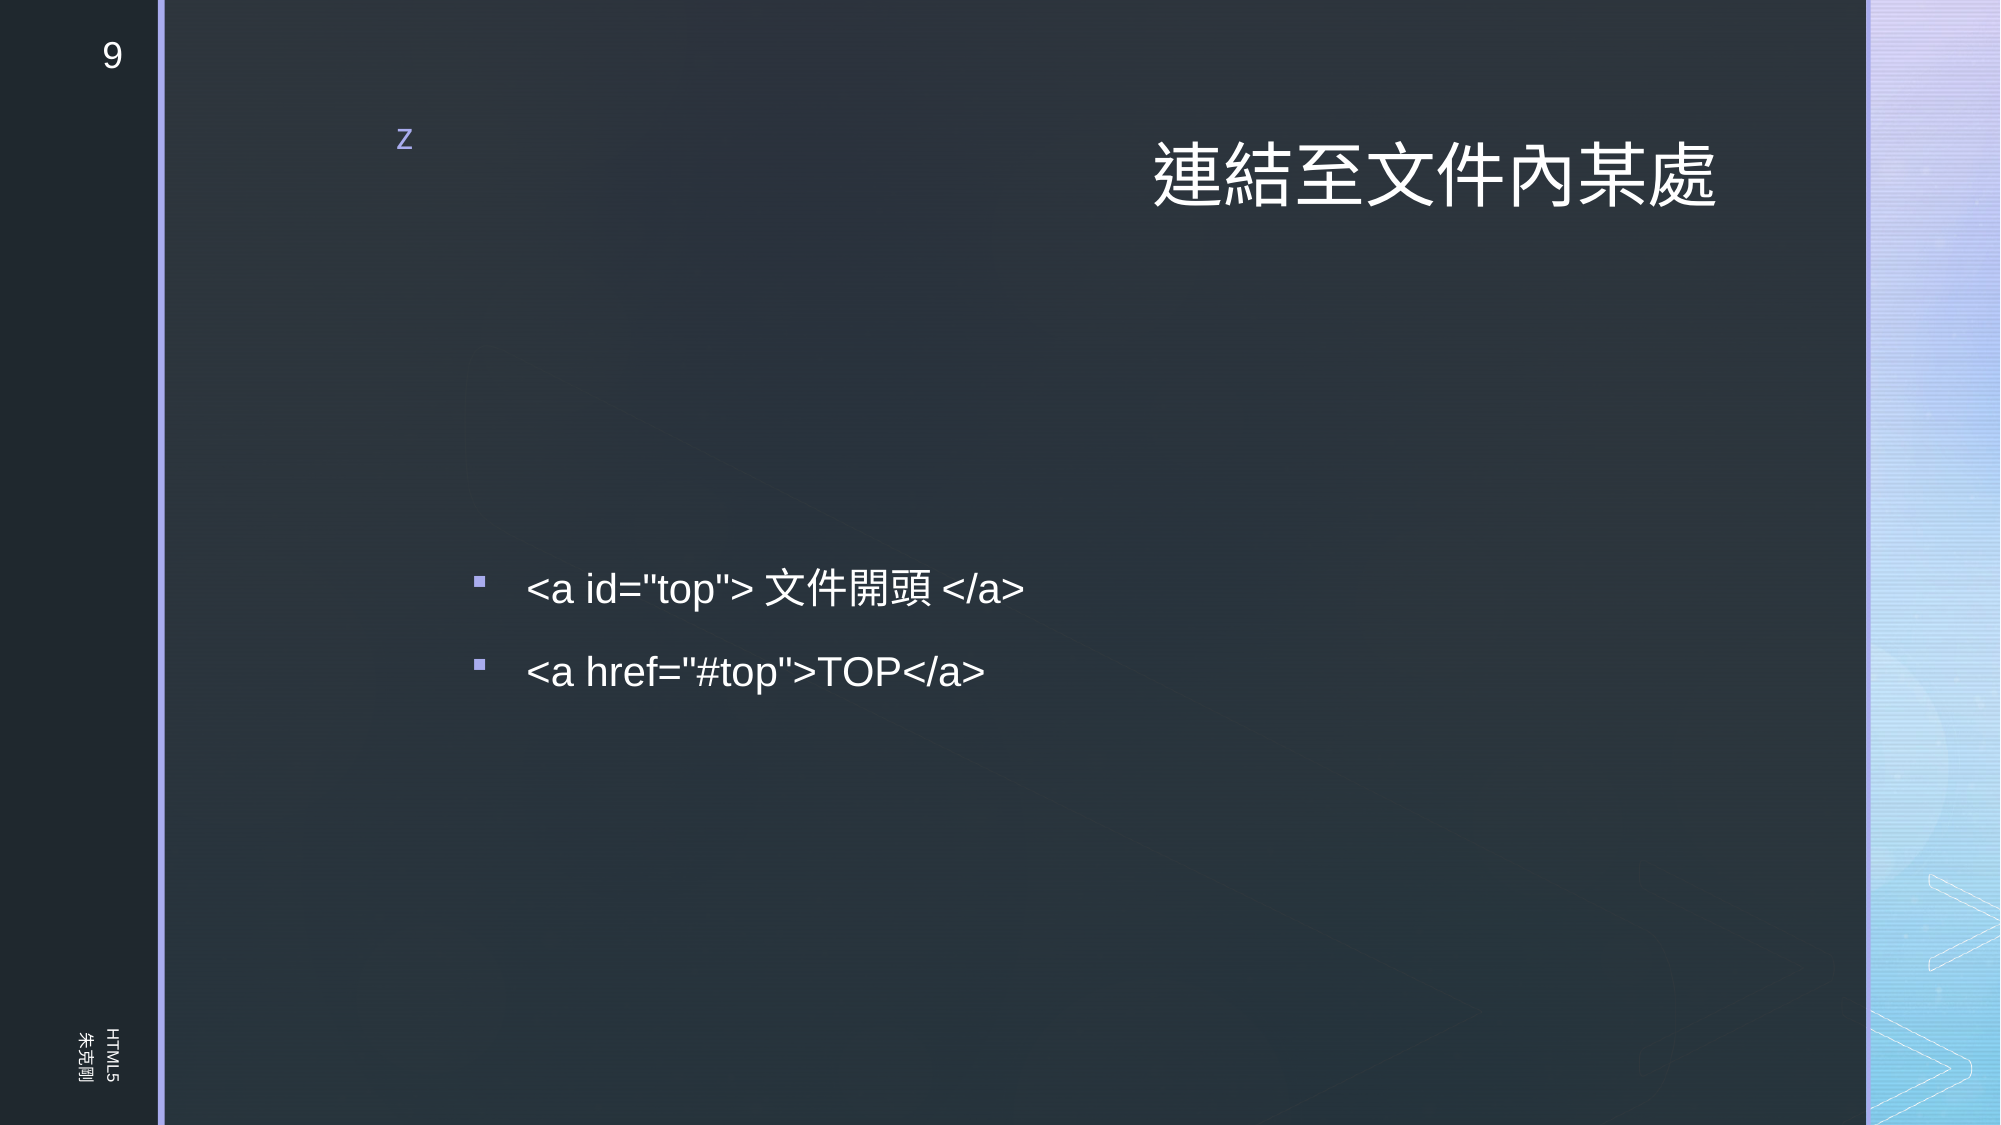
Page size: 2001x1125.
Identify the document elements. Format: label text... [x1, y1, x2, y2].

footer HTML5 [101, 132, 131, 1098]
title 連結至文件內某處 [428, 132, 1734, 310]
picture [1871, 0, 2001, 1125]
list <a id="top">文件開頭</a> <a href="#top">TOP</a> [454, 336, 1734, 993]
slide_number 9 [25, 26, 131, 80]
slide_number 朱克剛 [70, 661, 101, 1098]
